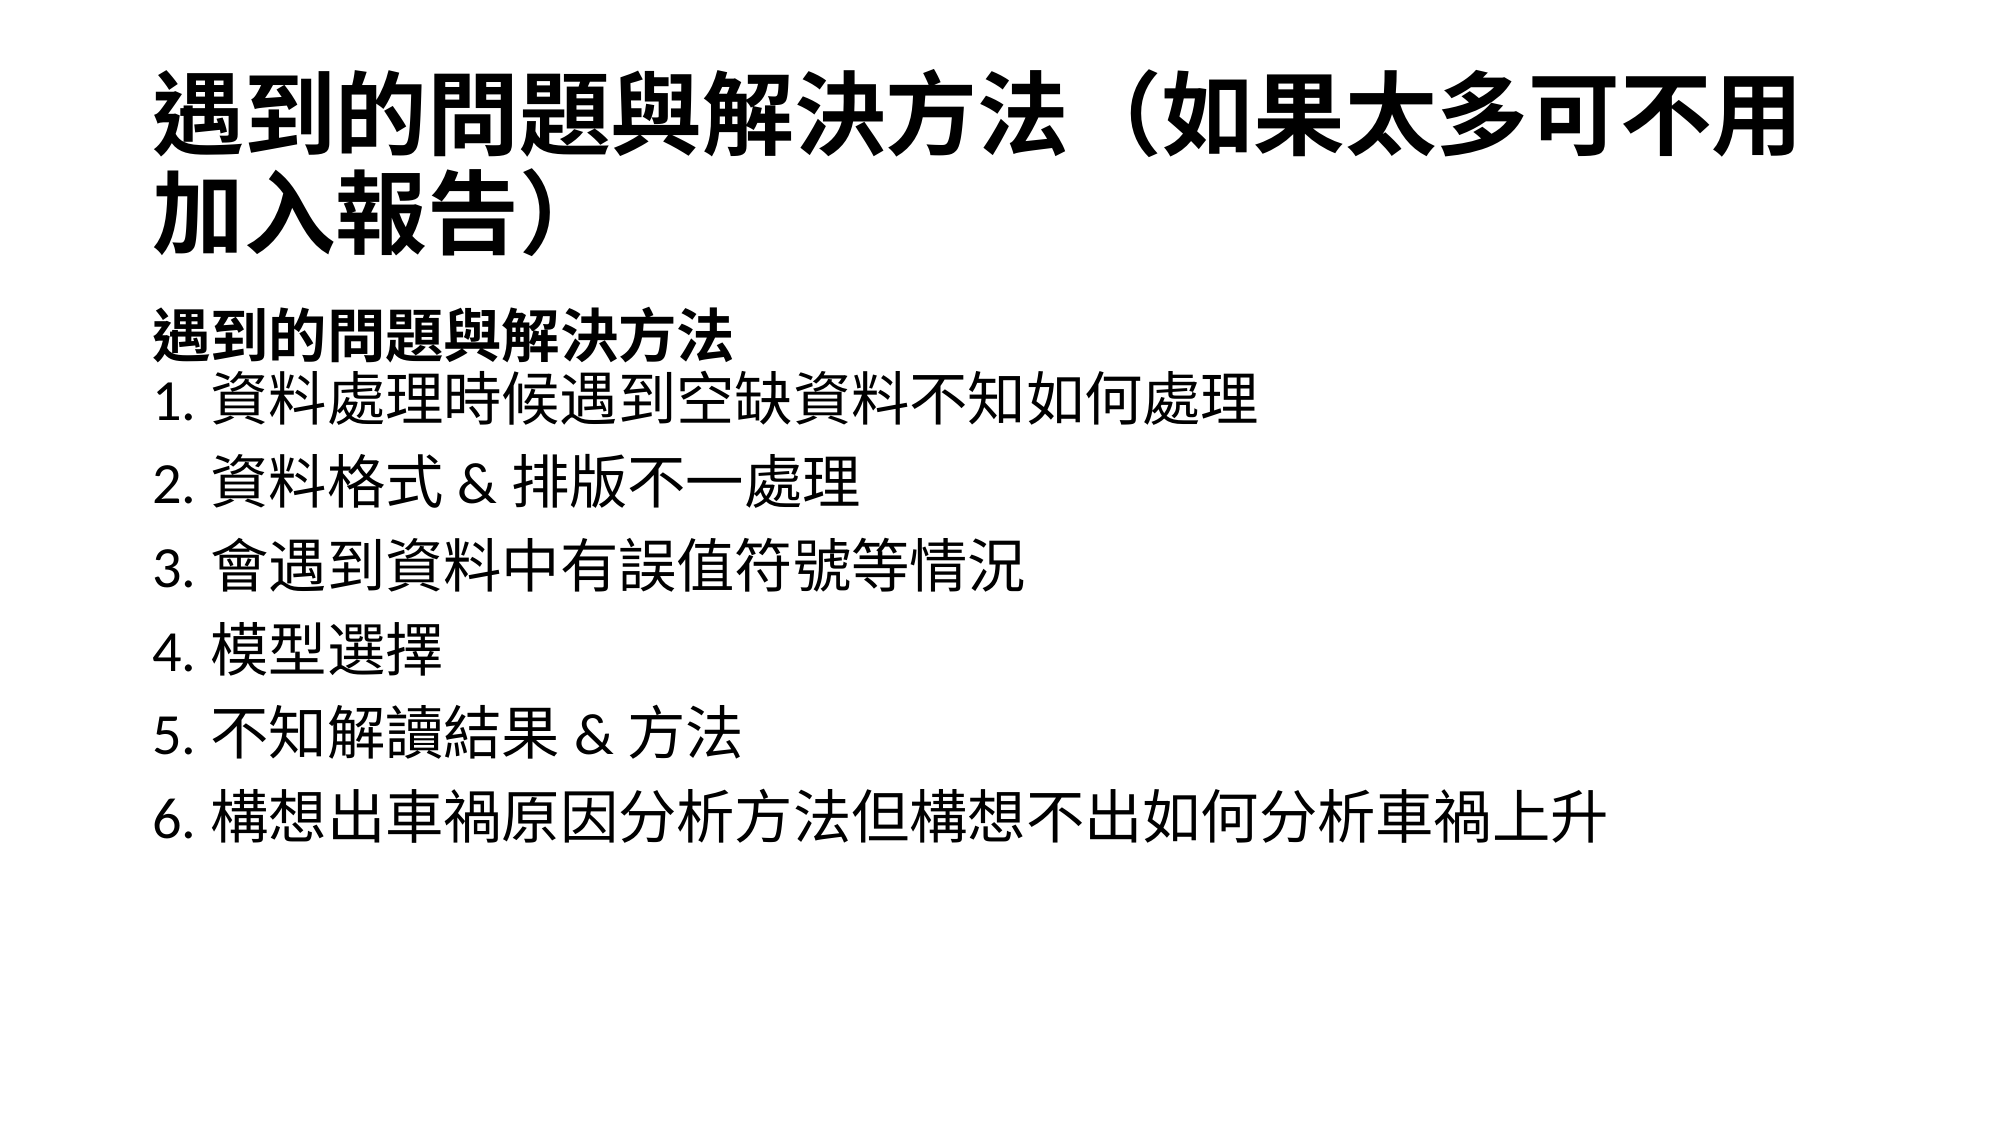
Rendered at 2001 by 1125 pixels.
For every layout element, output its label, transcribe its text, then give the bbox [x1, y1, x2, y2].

list 遇到的問題與解決方法 1.資料處理時候遇到空缺資料不知如何處理 2.資料格式&排版不一處理 3.會遇到資料中有誤值符號等情況 4.模型選擇 5.不知解讀結果&方法 6.構想出車禍原因分析方法但構想不出如何分析車禍上升 [137, 299, 1863, 1014]
title 遇到的問題與解決方法（如果太多可不用加入報告） [137, 59, 1863, 278]
